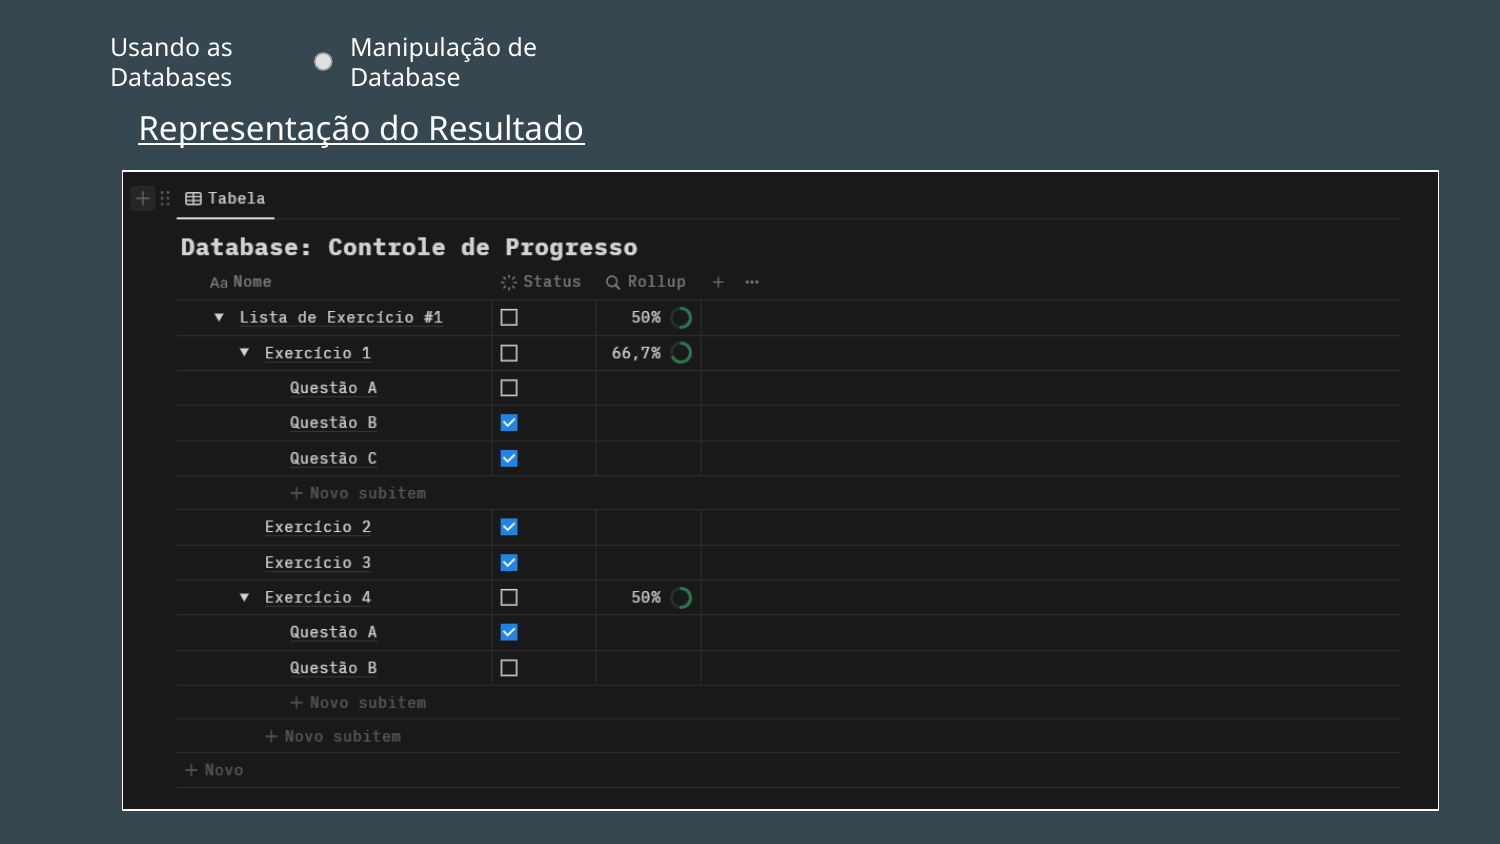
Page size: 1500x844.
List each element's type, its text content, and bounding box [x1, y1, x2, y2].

text_box Representação do Resultado [123, 91, 1438, 162]
text_box [314, 52, 332, 71]
picture [123, 171, 1439, 810]
text_box Manipulação de Database [335, 31, 657, 91]
text_box Usando as Databases [40, 31, 303, 92]
